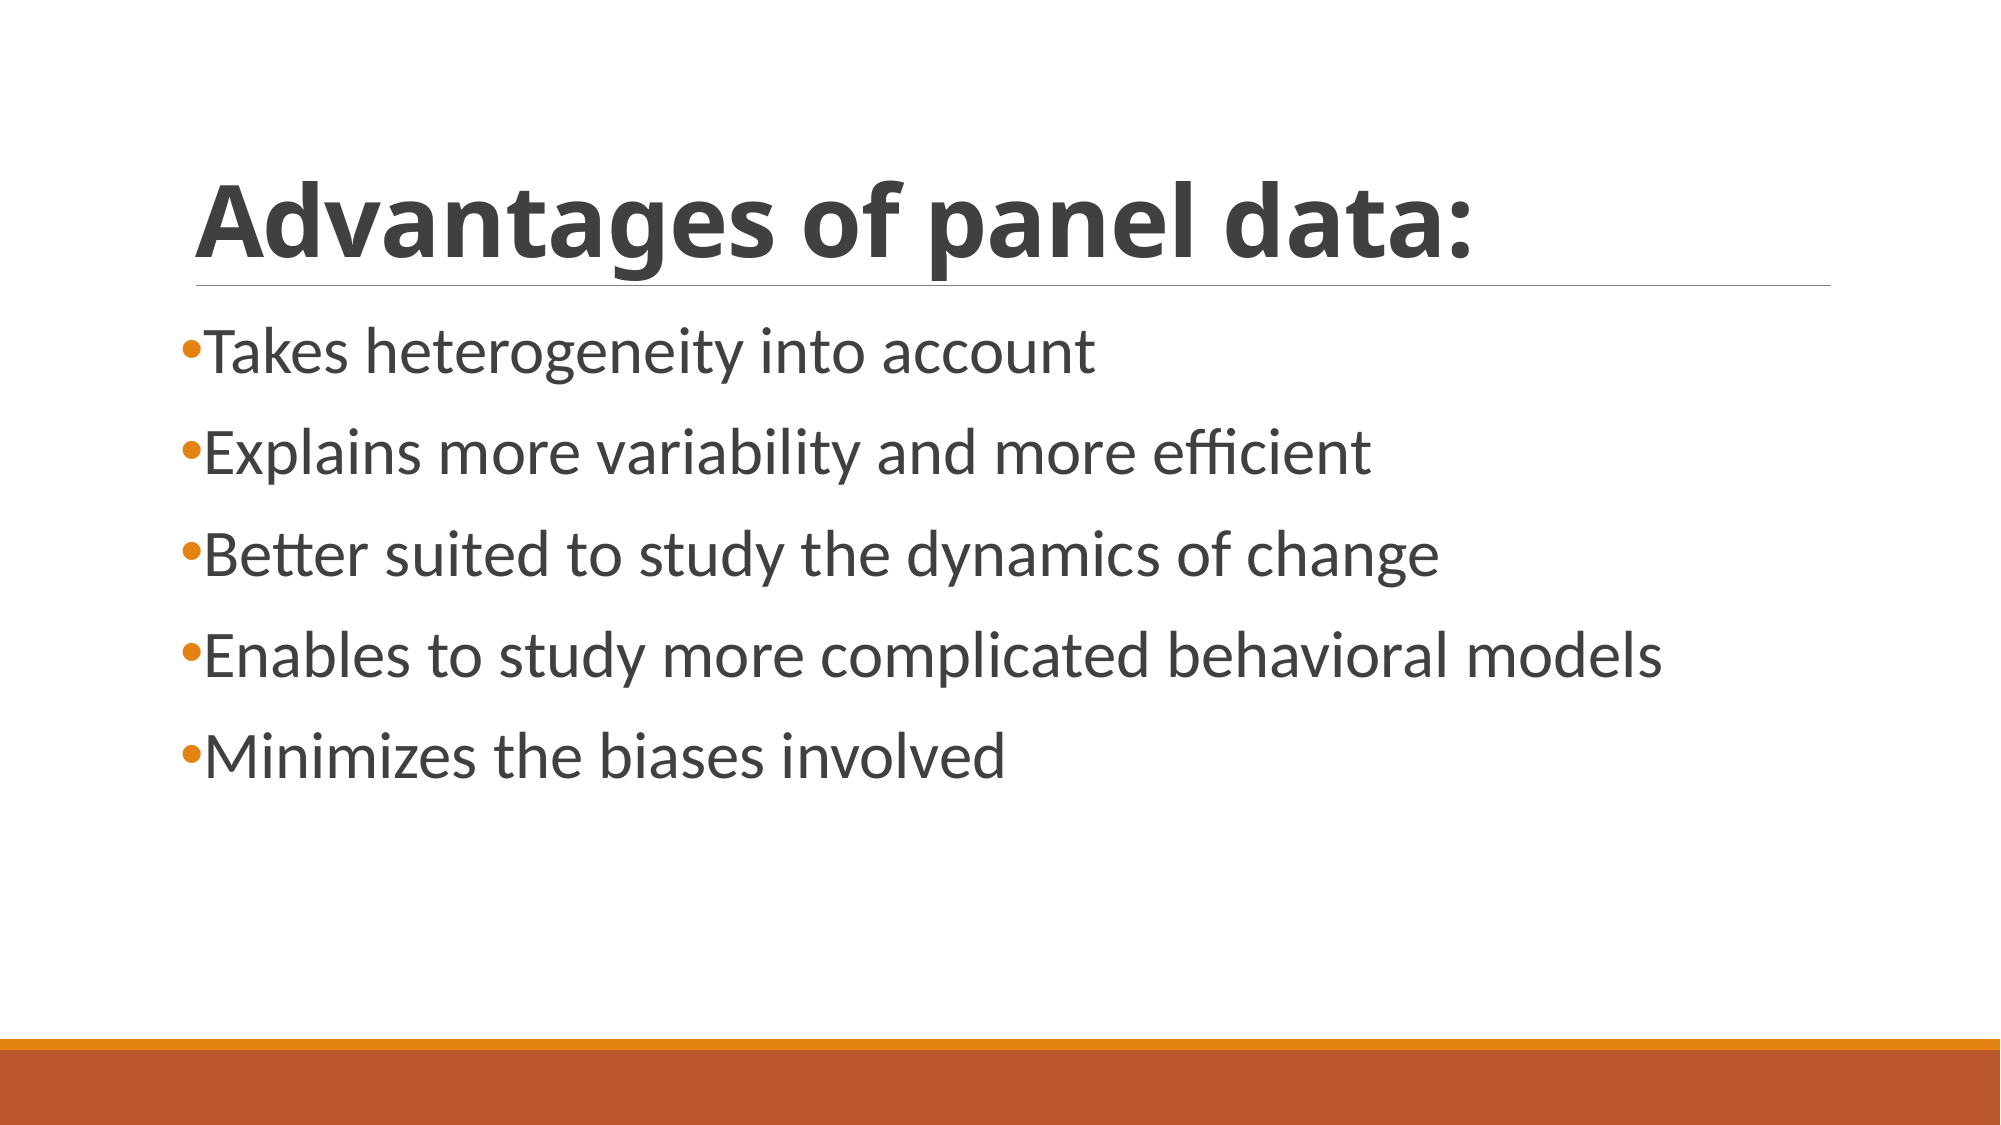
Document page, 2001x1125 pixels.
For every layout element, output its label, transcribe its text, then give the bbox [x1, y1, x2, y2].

list Takes heterogeneity into account Explains more variability and more efficient Better suited to study the dynamics of change Enables to study more complicated behavioral models Minimizes the biases involved [180, 308, 1830, 969]
title Advantages of panel data: [180, 47, 1830, 285]
